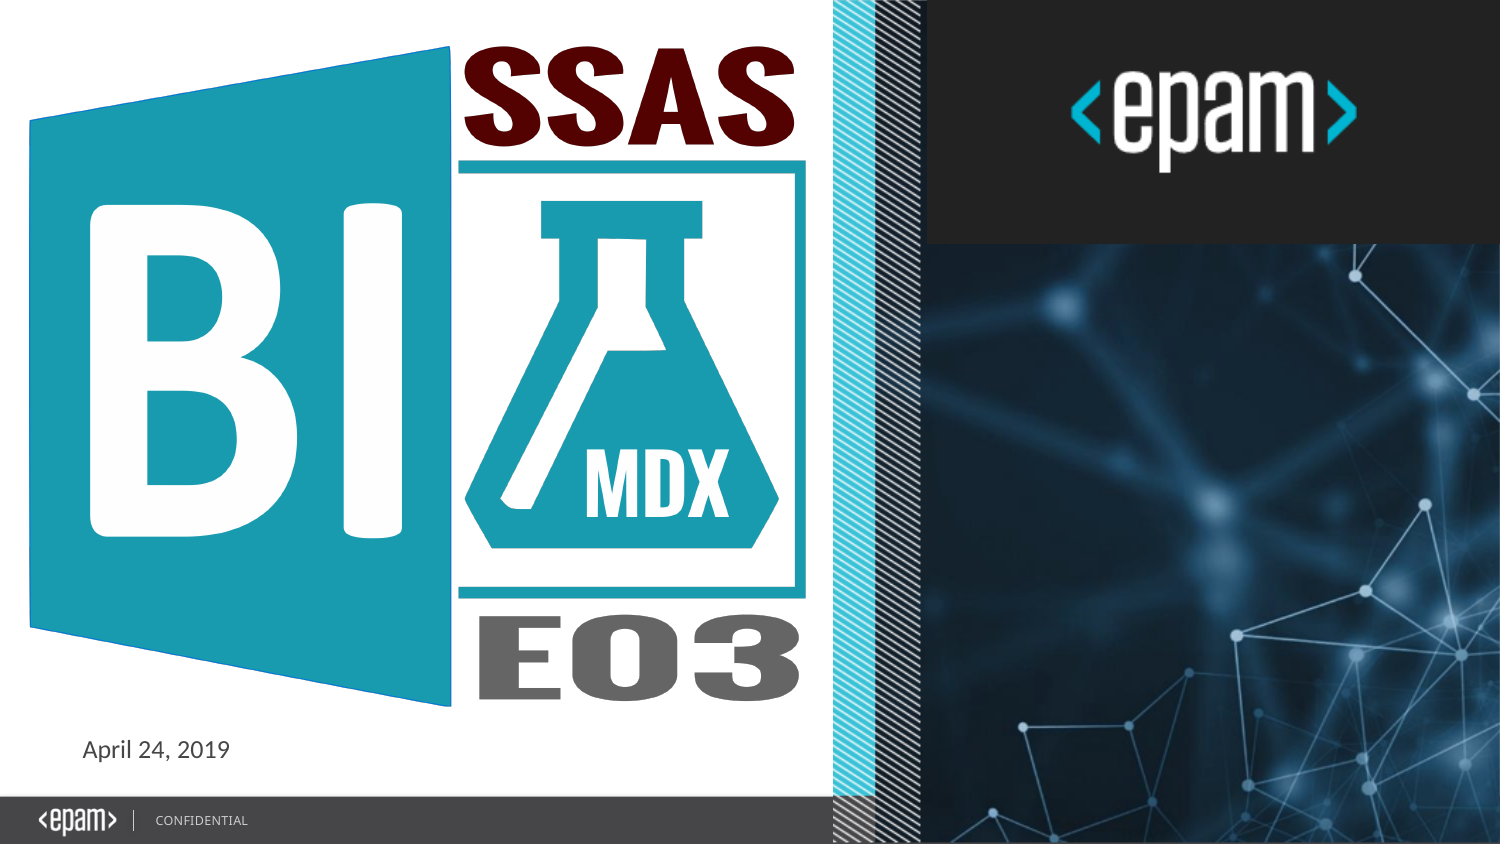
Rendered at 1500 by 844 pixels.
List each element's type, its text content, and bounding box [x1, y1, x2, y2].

text_box April 24, 2019 [67, 725, 667, 772]
picture [29, 46, 807, 707]
picture [38, 808, 117, 837]
picture [833, 0, 1500, 844]
